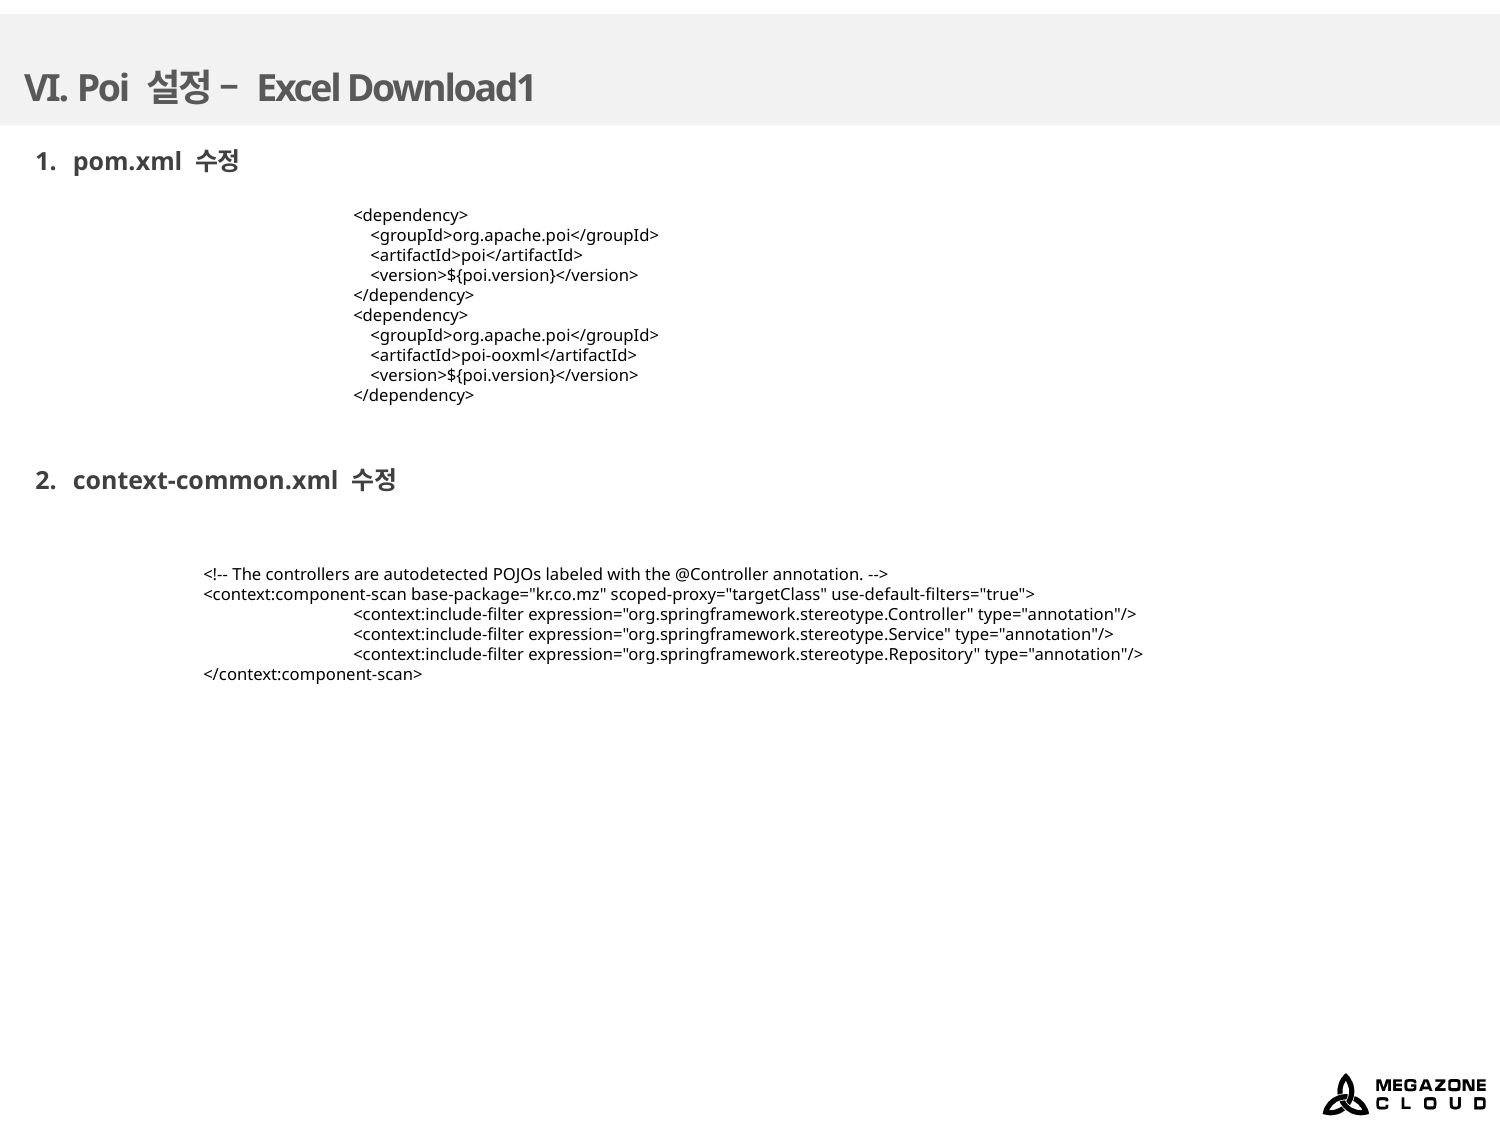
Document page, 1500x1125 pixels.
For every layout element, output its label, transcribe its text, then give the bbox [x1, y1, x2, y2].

text_box context-common.xml 수정 [20, 451, 1474, 563]
text_box <dependency> <groupId>org.apache.poi</groupId> <artifactId>poi</artifactId> <version>${poi.version}</version> </dependency> <dependency> <groupId>org.apache.poi</groupId> <artifactId>poi-ooxml</artifactId> <version>${poi.version}</version> </dependency> [38, 197, 1457, 412]
picture [1322, 1072, 1486, 1116]
list pom.xml 수정 [20, 132, 1474, 244]
text_box <!-- The controllers are autodetected POJOs labeled with the @Controller annotation. --> <context:component-scan base-package="kr.co.mz" scoped-proxy="targetClass" use-default-filters="true"> <context:include-filter expression="org.springframework.stereotype.Controller" type="annotation"/> <context:include-filter expression="org.springframework.stereotype.Service" type="annotation"/> <context:include-filter expression="org.springframework.stereotype.Repository" type="annotation"/> </context:component-scan> [38, 556, 1457, 691]
title VI. Poi 설정 – Excel Download1 [9, 42, 1089, 104]
